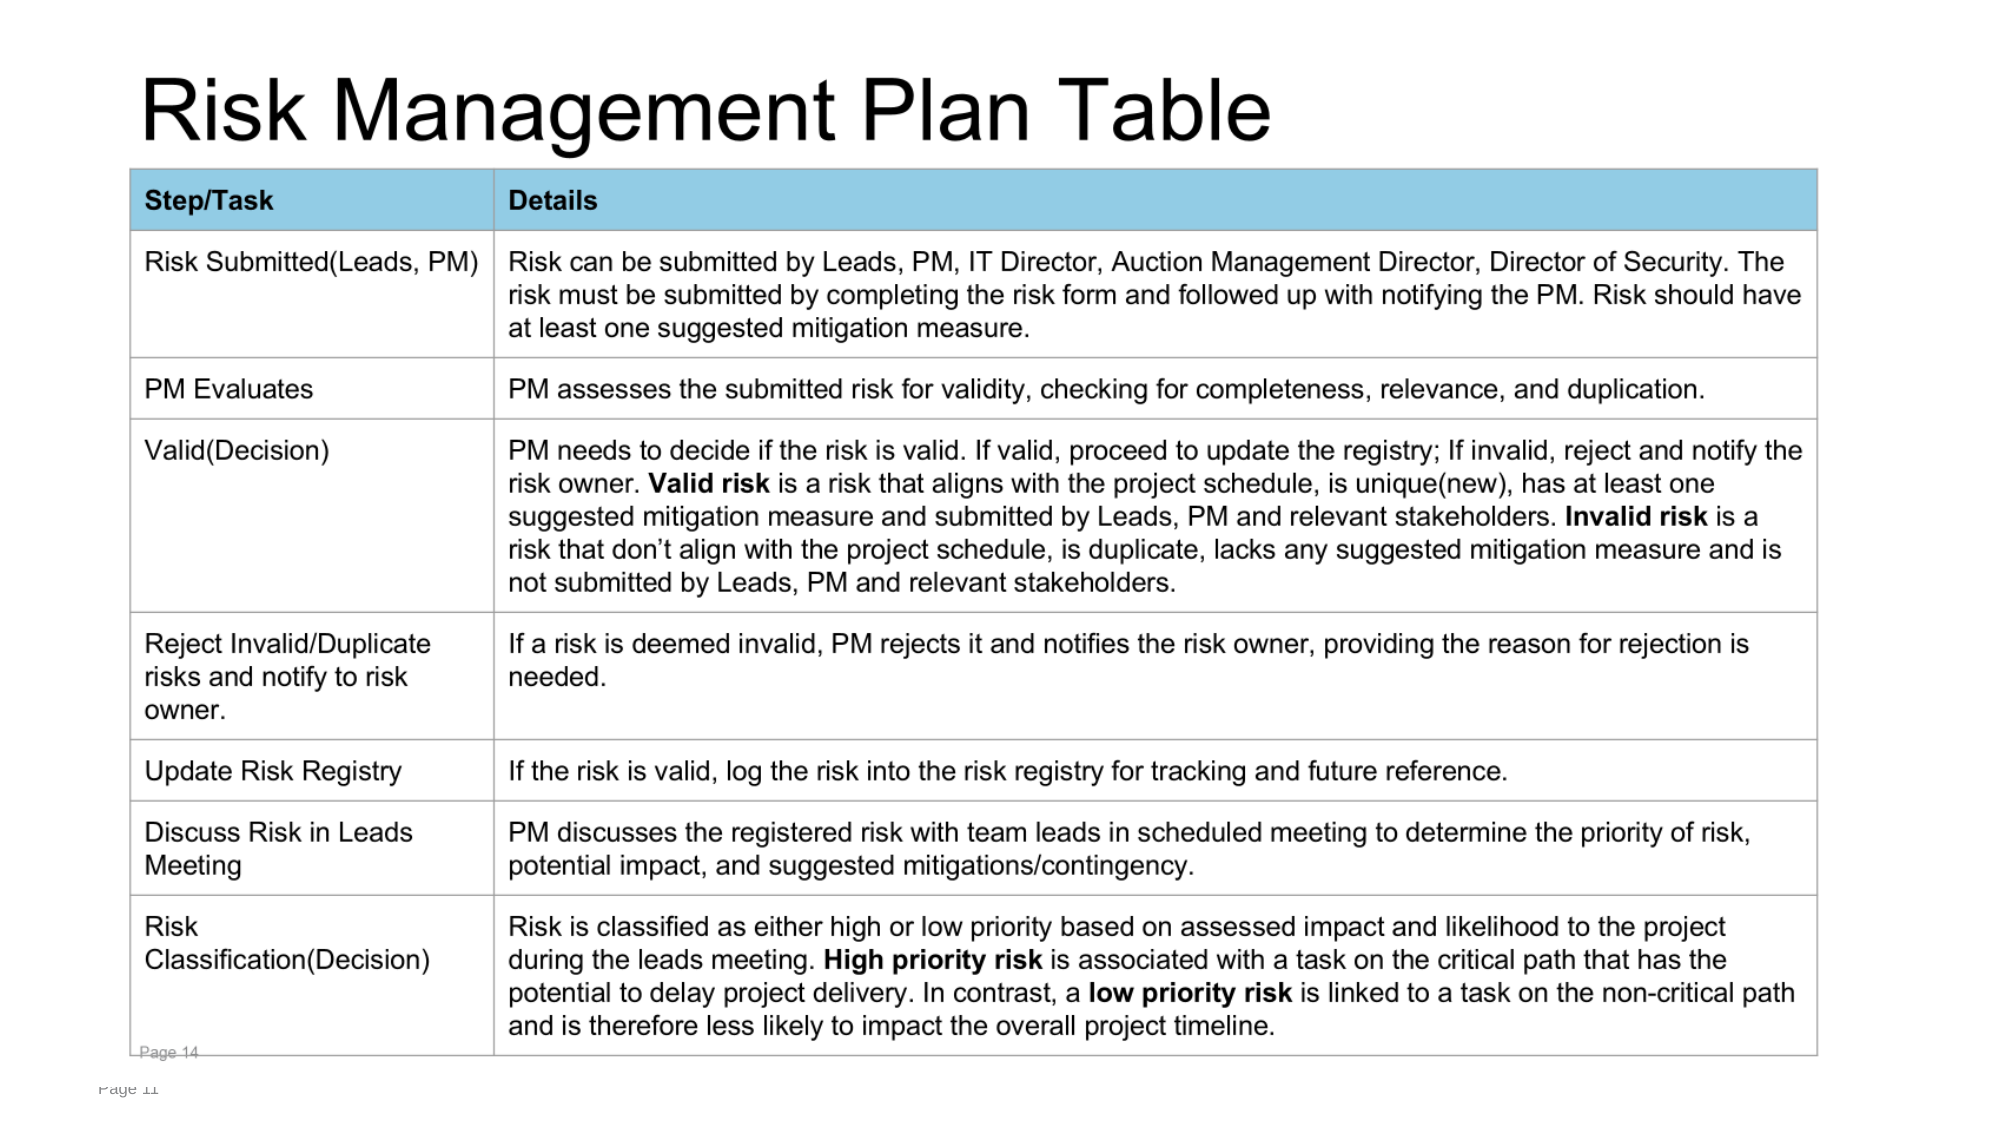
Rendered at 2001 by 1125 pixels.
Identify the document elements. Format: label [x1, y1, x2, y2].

picture [47, 26, 1932, 1087]
